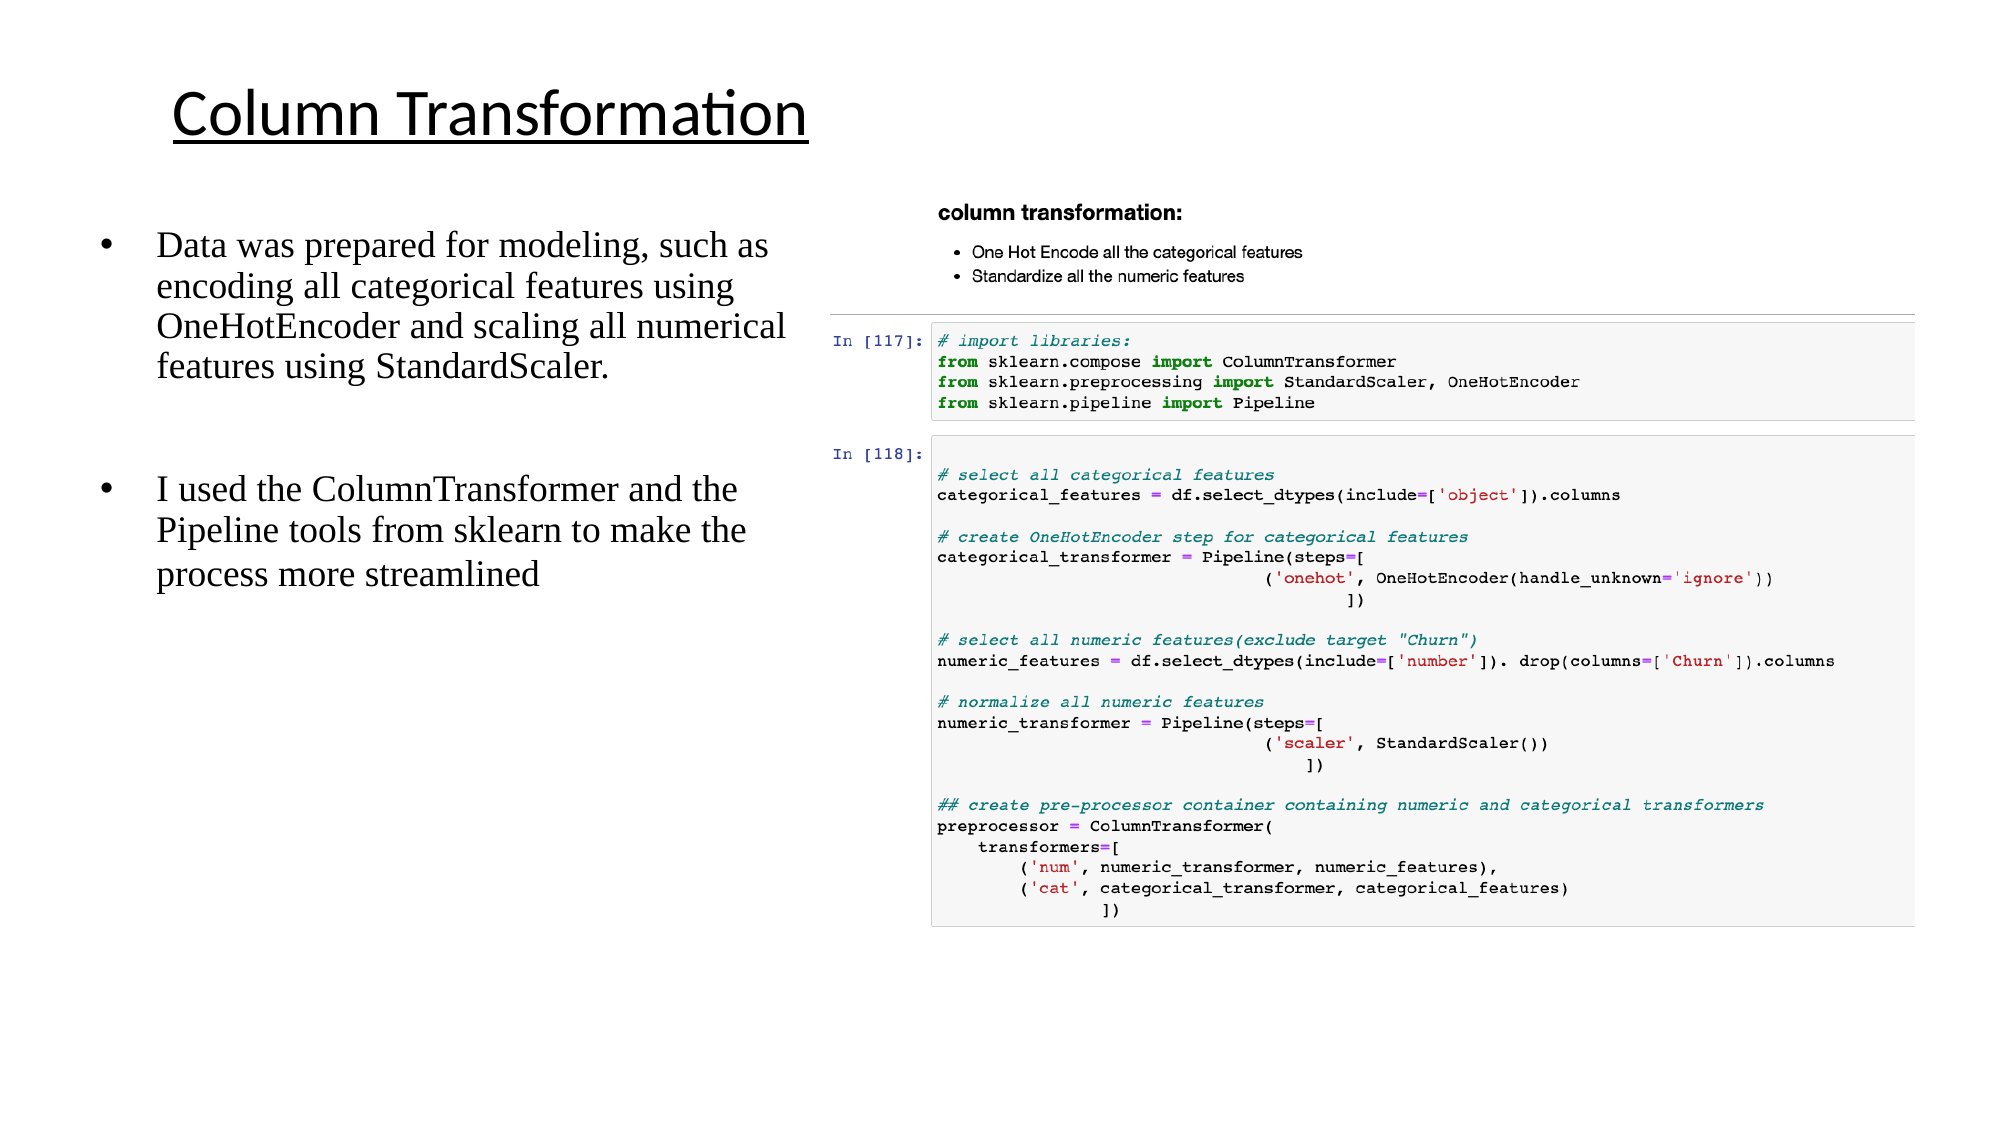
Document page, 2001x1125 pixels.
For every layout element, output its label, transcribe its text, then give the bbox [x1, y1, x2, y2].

list Data was prepared for modeling, such as encoding all categorical features using OneHotEncoder and scaling all numerical features using StandardScaler. I used the ColumnTransformer and the Pipeline tools from sklearn to make the process more streamlined [85, 217, 810, 884]
title Column Transformation [157, 17, 883, 158]
picture [830, 192, 1915, 933]
